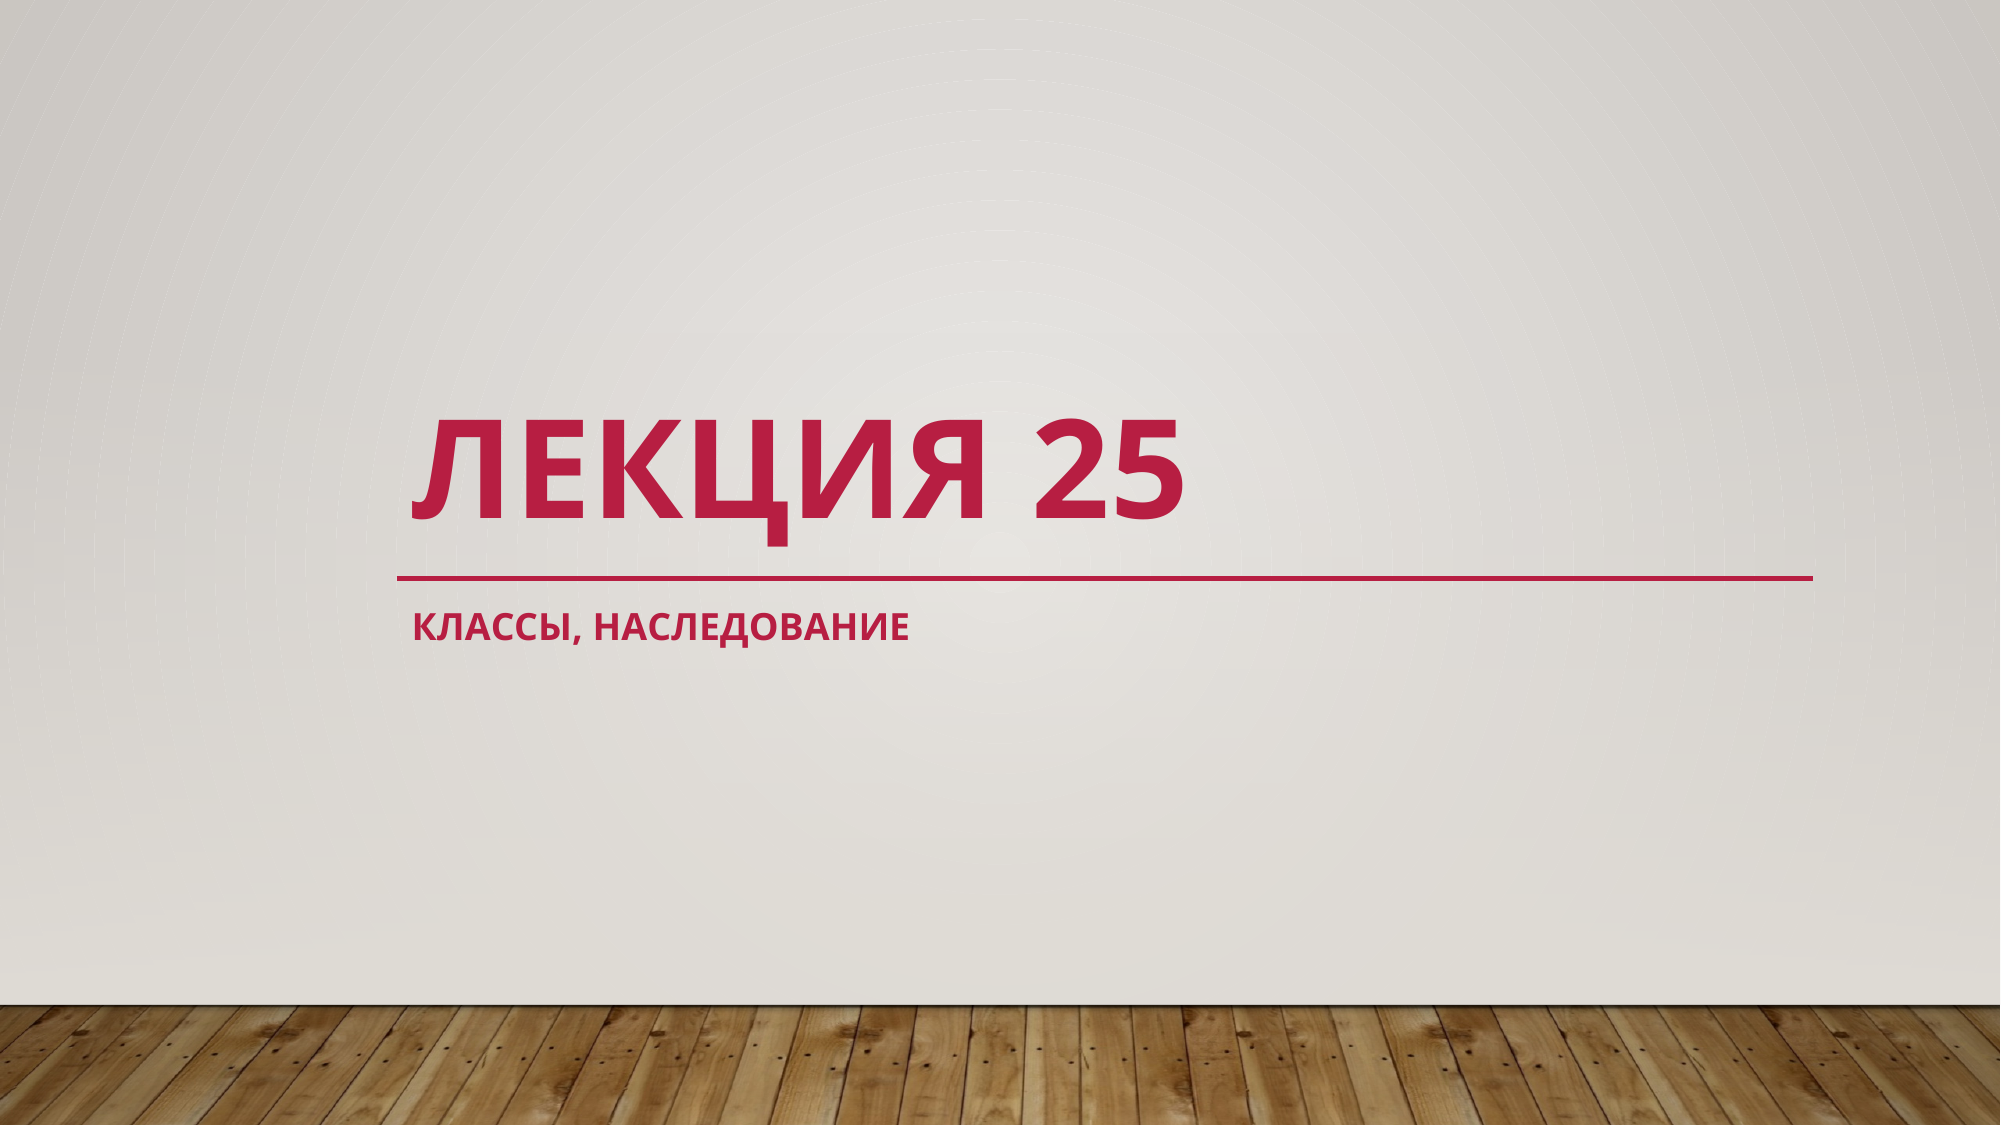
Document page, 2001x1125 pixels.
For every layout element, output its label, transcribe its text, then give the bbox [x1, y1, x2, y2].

picture [0, 1005, 2000, 1125]
subtitle Классы, наследование [396, 579, 1814, 740]
title Лекция 25 [396, 131, 1814, 549]
